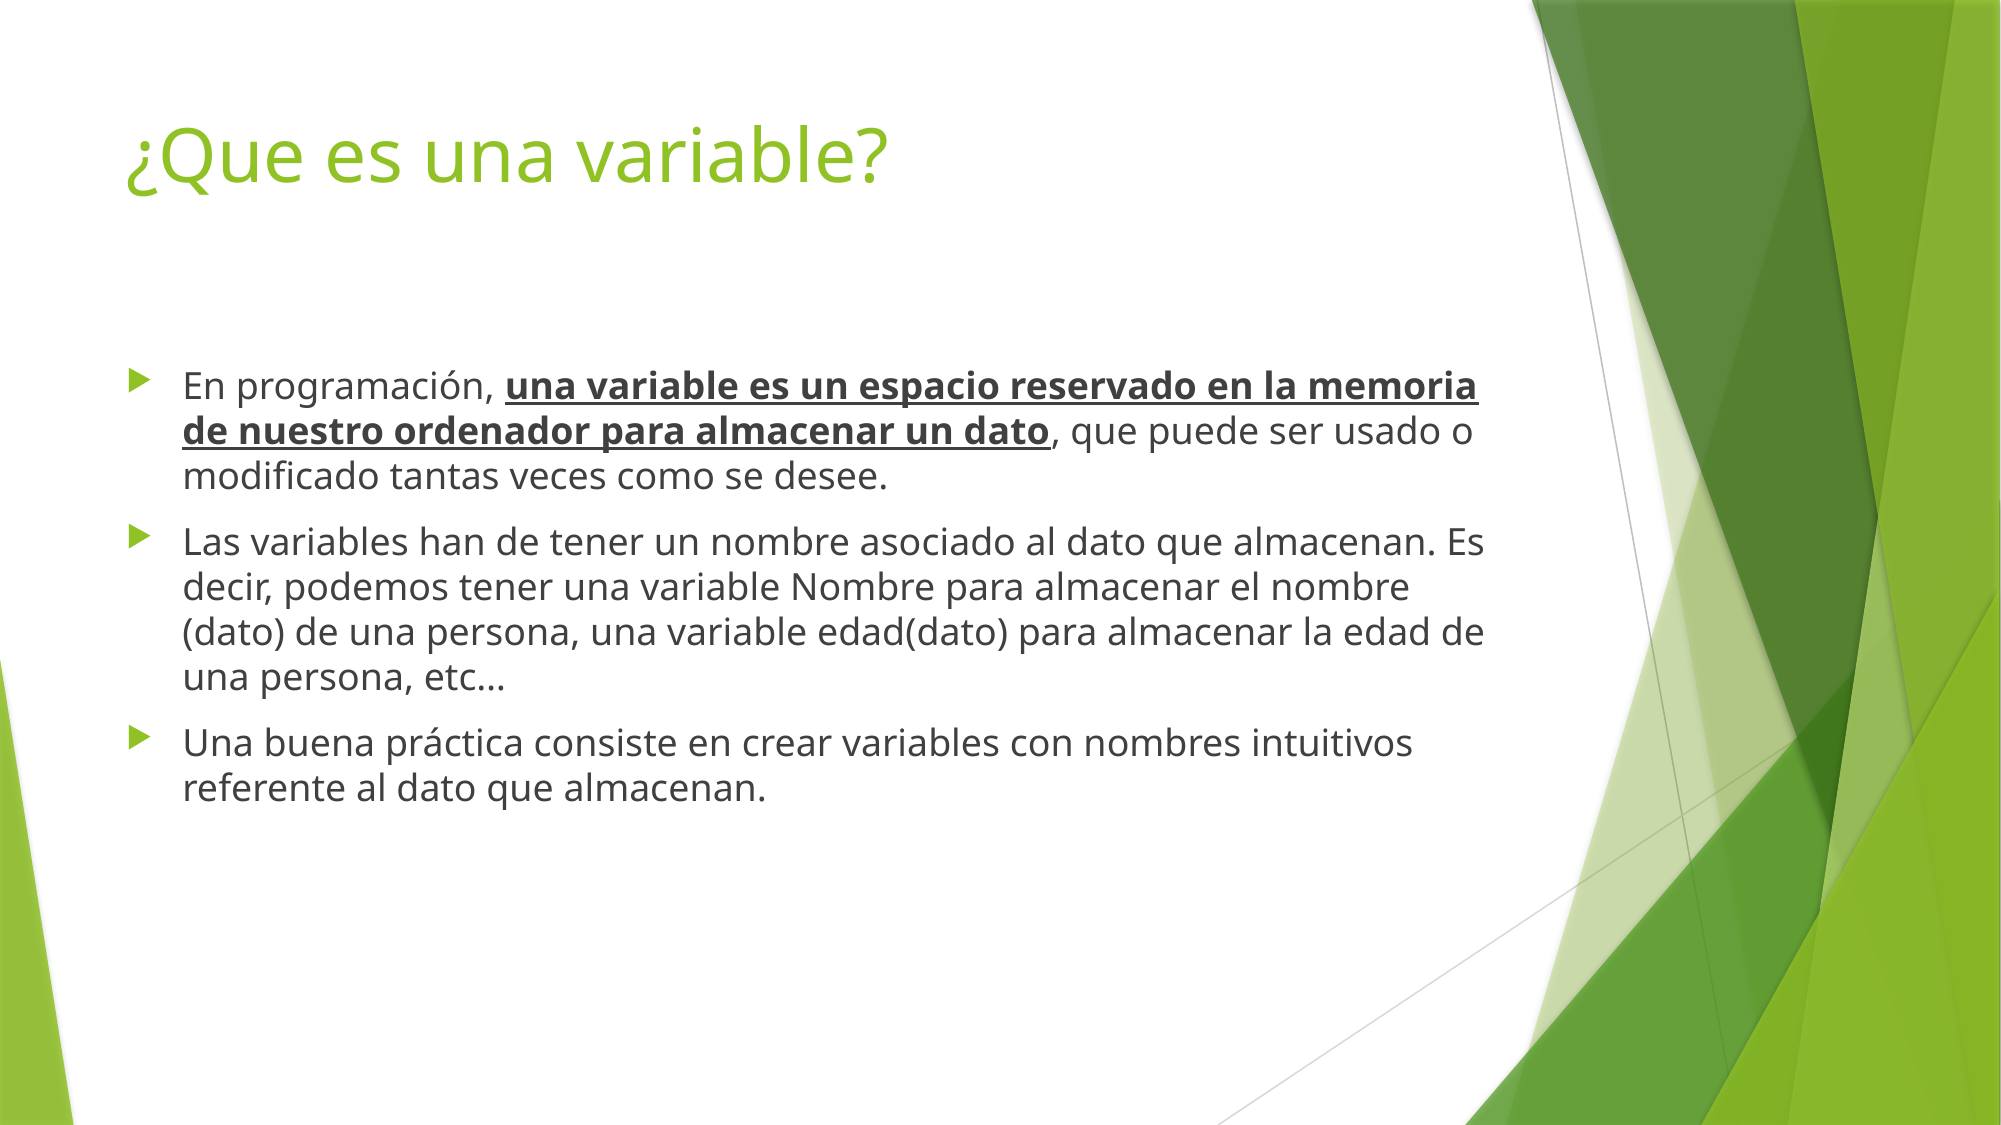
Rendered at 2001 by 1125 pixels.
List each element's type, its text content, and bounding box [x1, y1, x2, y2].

title ¿Que es una variable? [111, 99, 1522, 317]
list En programación, una variable es un espacio reservado en la memoria de nuestro ordenador para almacenar un dato, que puede ser usado o modificado tantas veces como se desee. Las variables han de tener un nombre asociado al dato que almacenan. Es decir, podemos tener una variable Nombre para almacenar el nombre (dato) de una persona, una variable edad(dato) para almacenar la edad de una persona, etc… Una buena práctica consiste en crear variables con nombres intuitivos referente al dato que almacenan. [111, 354, 1522, 992]
